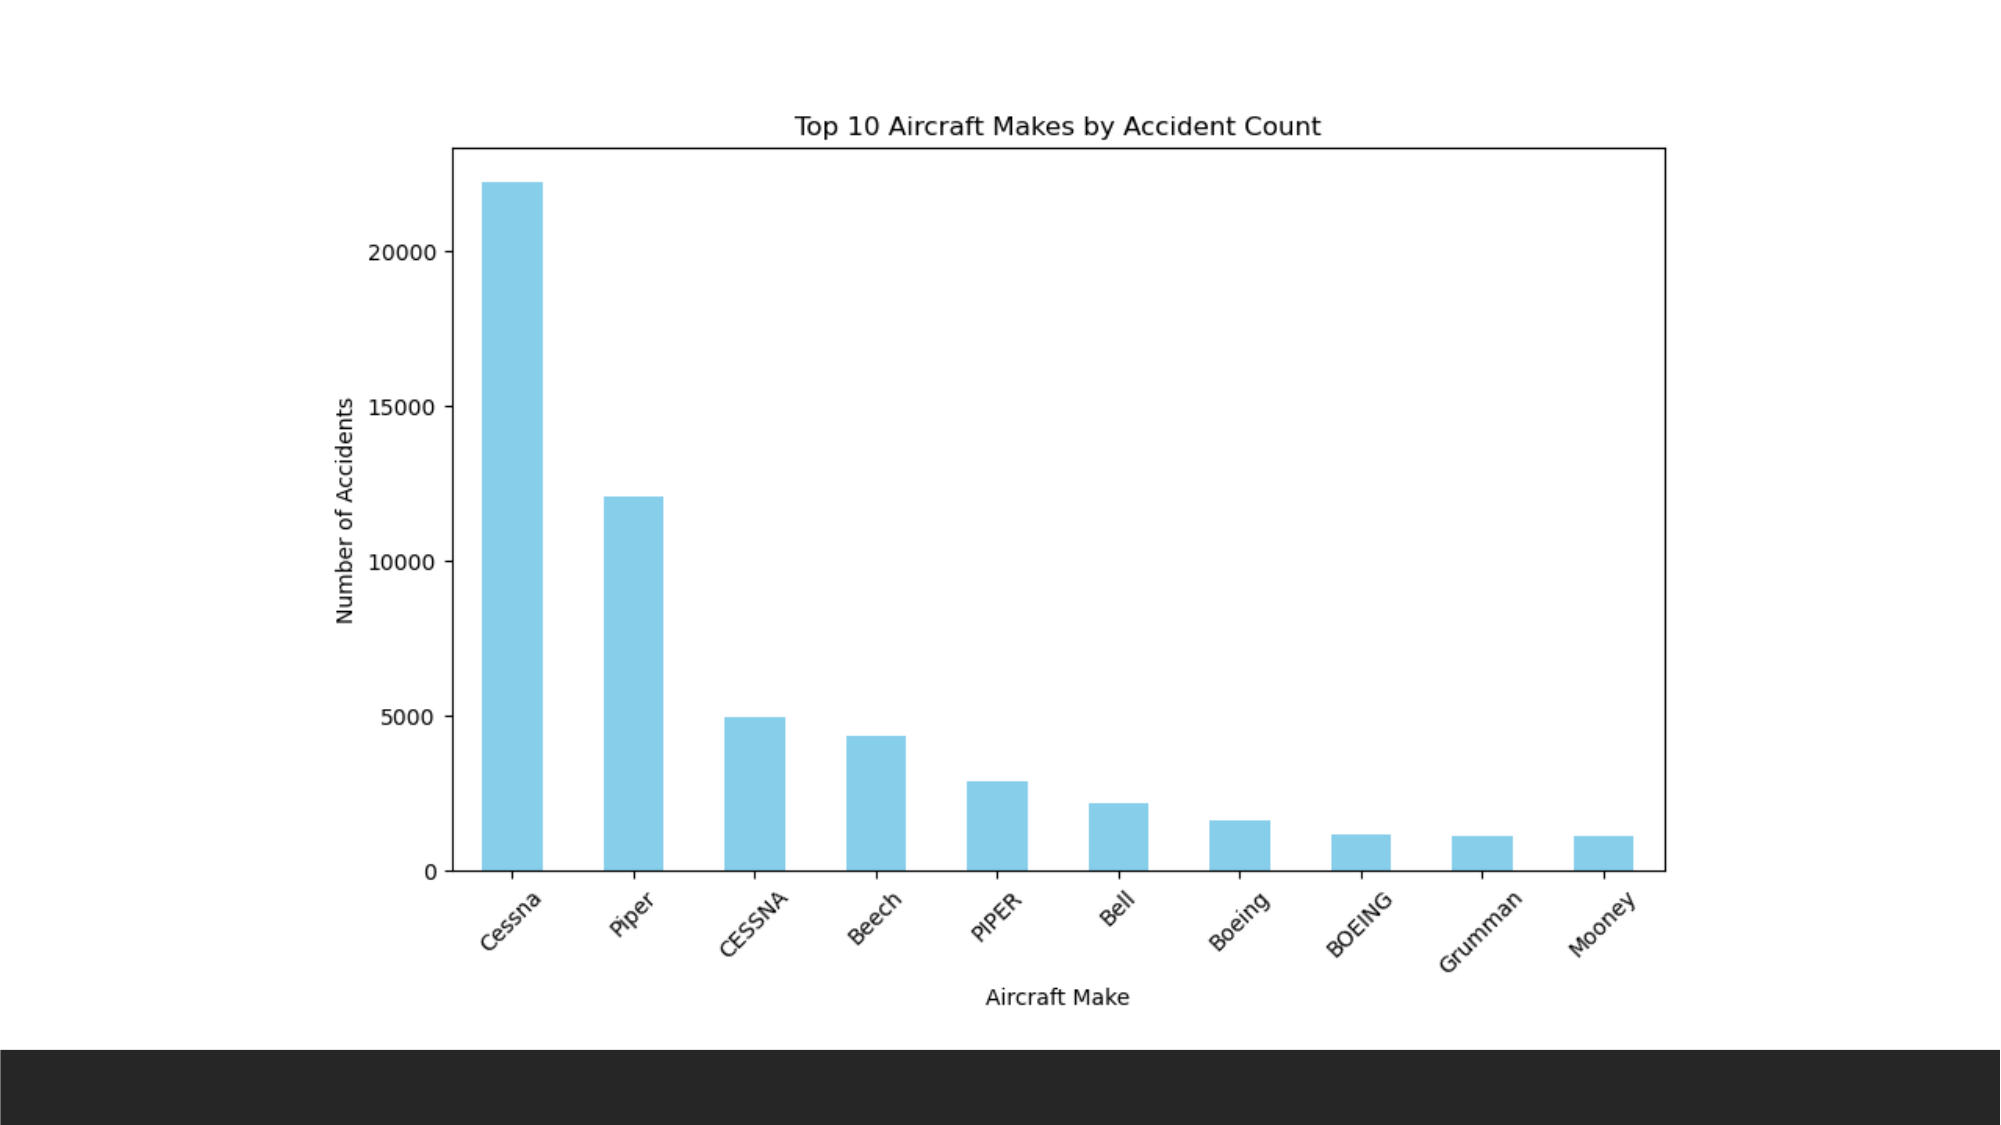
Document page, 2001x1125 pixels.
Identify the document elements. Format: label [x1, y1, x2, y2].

picture [321, 100, 1679, 1024]
